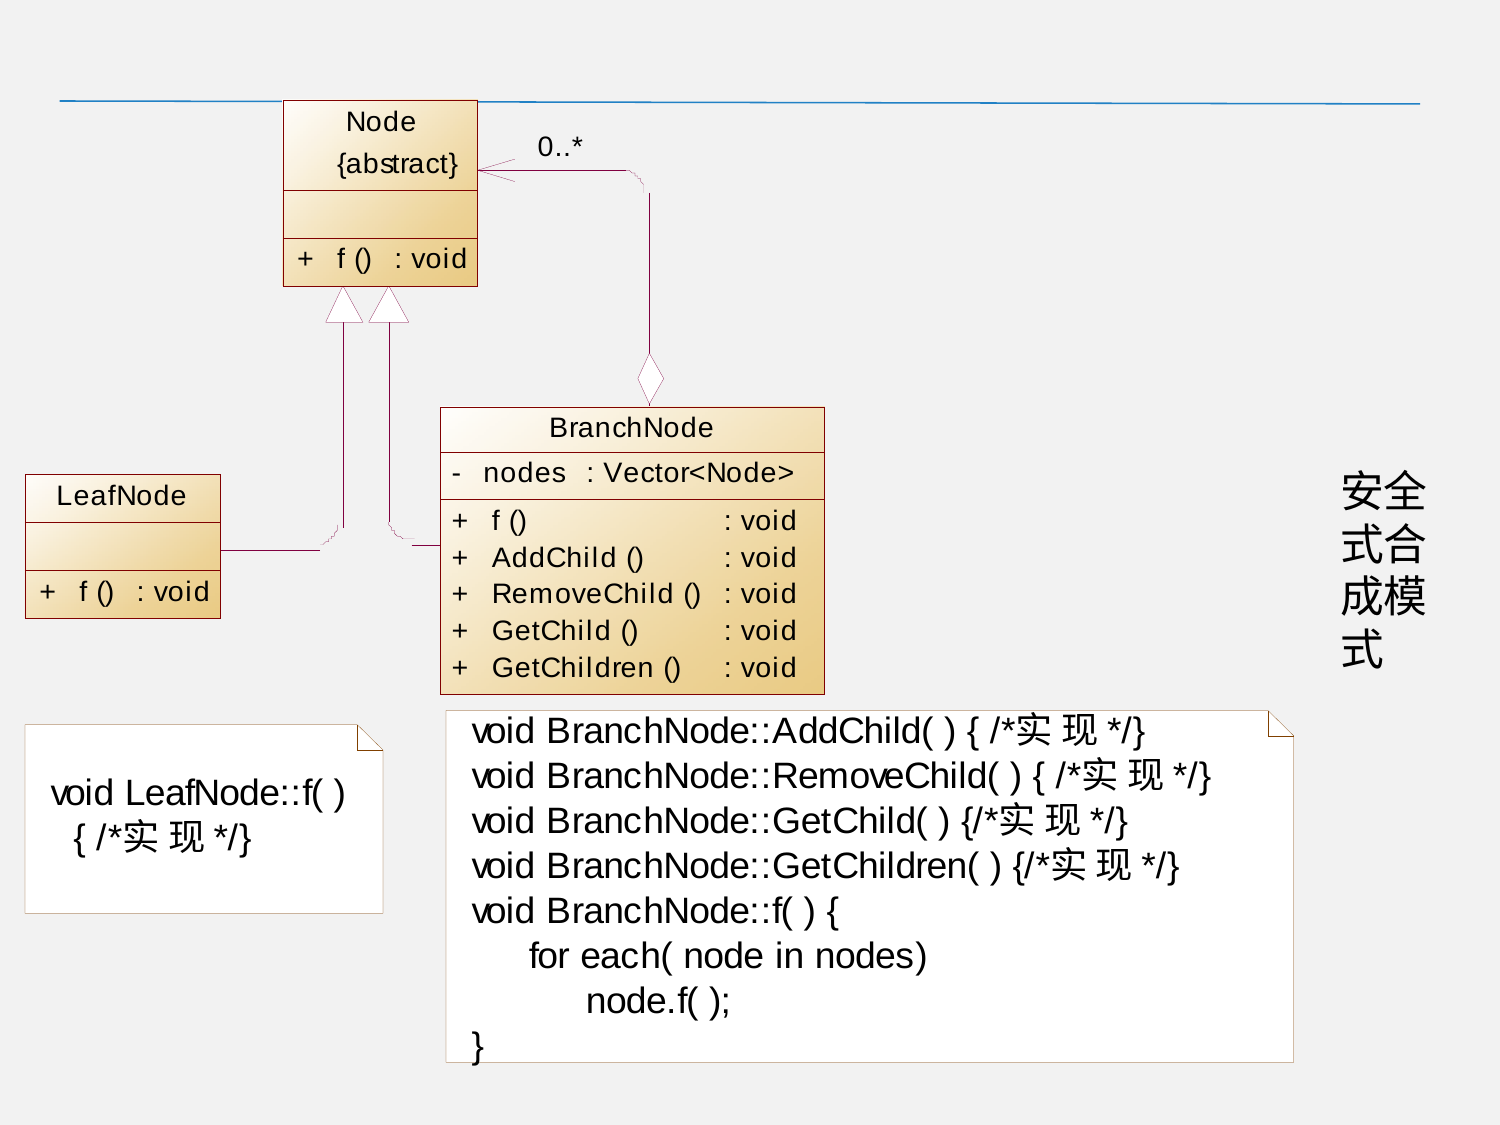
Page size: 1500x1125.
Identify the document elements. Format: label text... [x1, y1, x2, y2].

picture [24, 99, 1301, 1069]
title 安全式合成模式 [1325, 99, 1451, 1038]
